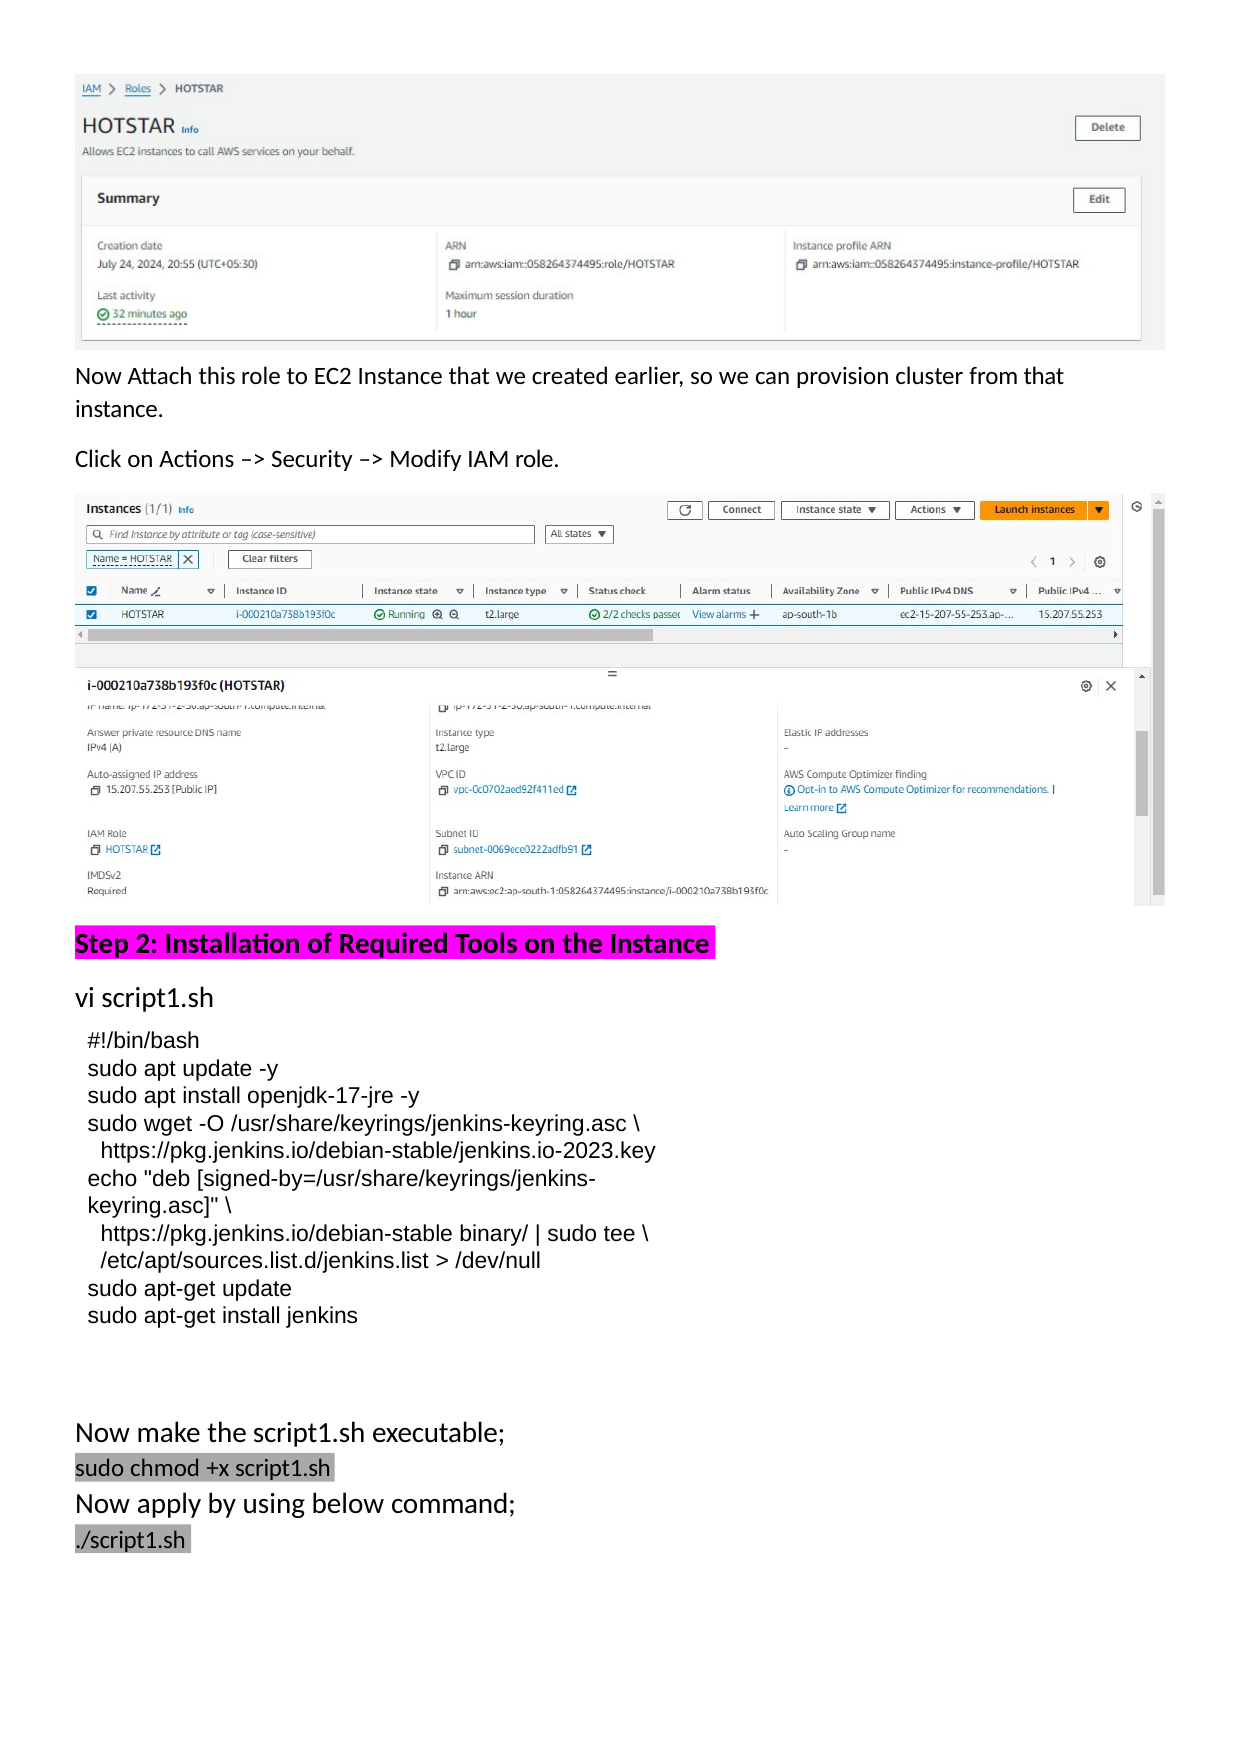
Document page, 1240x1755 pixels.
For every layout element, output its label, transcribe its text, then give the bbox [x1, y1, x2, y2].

text_box #!/bin/bash sudo apt update -y sudo apt install openjdk-17-jre -y sudo wget -O /usr/share/keyrings/jenkins-keyring.asc \ https://pkg.jenkins.io/debian-stable/jenkins.io-2023.key echo "deb [signed-by=/usr/share/keyrings/jenkins-keyring.asc]" \ https://pkg.jenkins.io/debian-stable binary/ | sudo tee \ /etc/apt/sources.list.d/jenkins.list > /dev/null sudo apt-get update sudo apt-get install jenkins [72, 1018, 693, 1583]
picture [74, 493, 1166, 906]
text_box vi script1.sh [72, 976, 219, 1014]
picture [74, 74, 1166, 350]
text_box Now Attach this role to EC2 Instance that we created earlier, so we can provision cluster from that instance. Click on Actions –> Security –> Modify IAM role. [72, 356, 1075, 473]
text_box Step 2: Installation of Required Tools on the Instance [74, 925, 716, 959]
